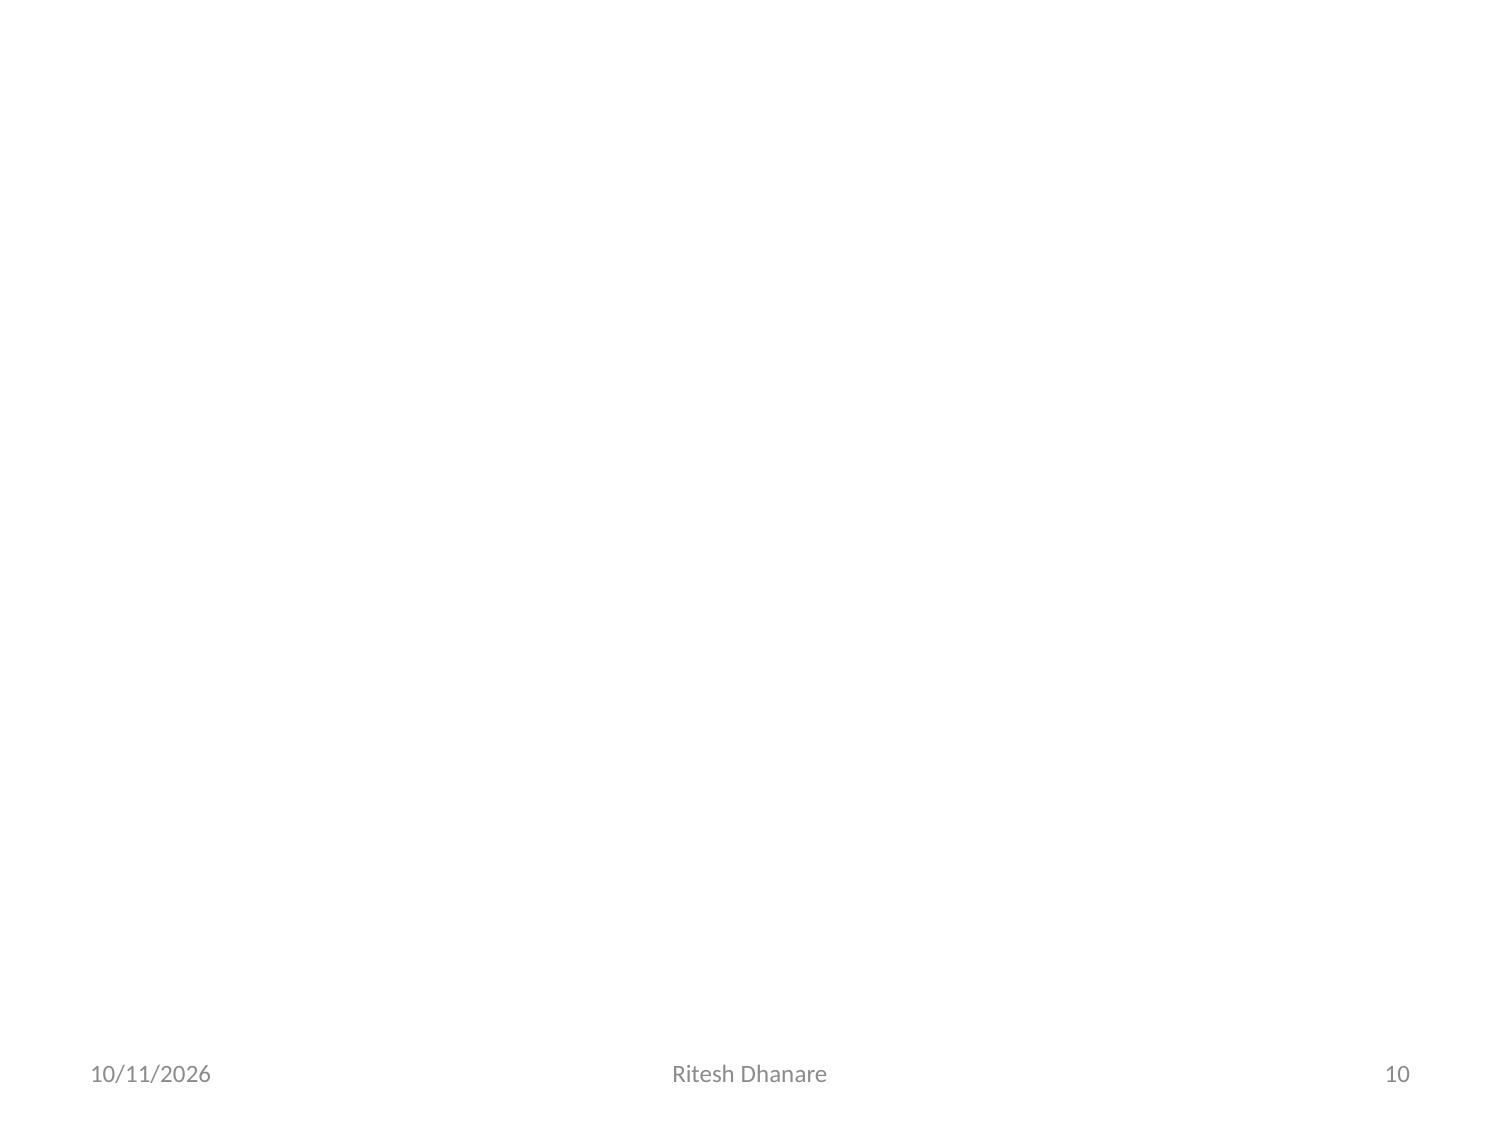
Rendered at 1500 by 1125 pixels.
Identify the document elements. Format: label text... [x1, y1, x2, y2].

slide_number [75, 1042, 425, 1103]
footer Ritesh Dhanare [512, 1042, 988, 1103]
slide_number 10 [1074, 1042, 1425, 1103]
